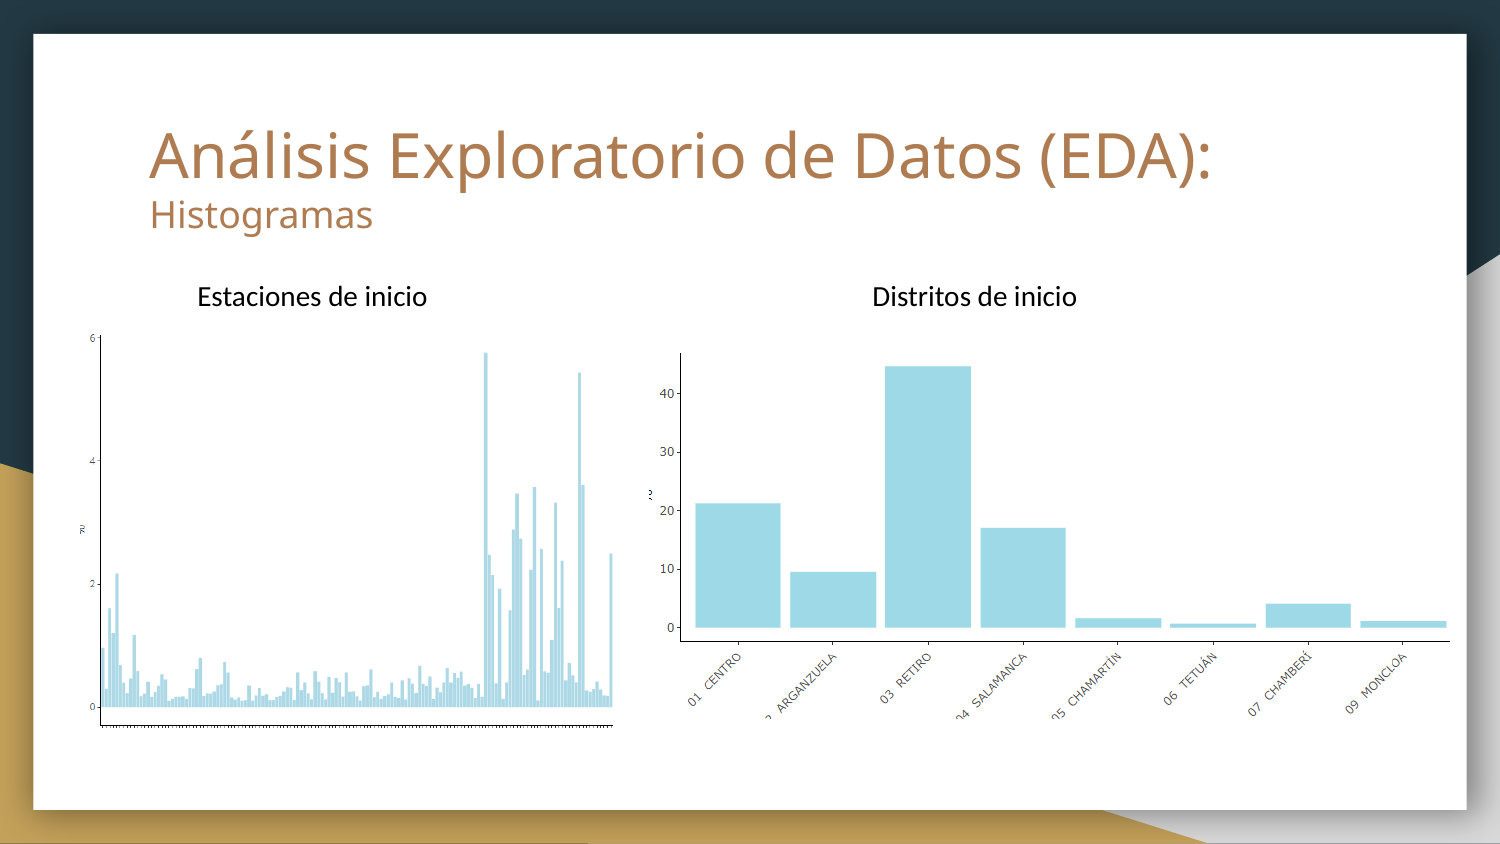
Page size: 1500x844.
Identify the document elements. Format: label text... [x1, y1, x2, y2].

text_box Distritos de inicio [857, 262, 1170, 340]
picture [649, 341, 1451, 719]
text_box Estaciones de inicio [182, 262, 495, 327]
title Análisis Exploratorio de Datos (EDA): Histogramas [134, 100, 1366, 258]
picture [80, 329, 620, 732]
